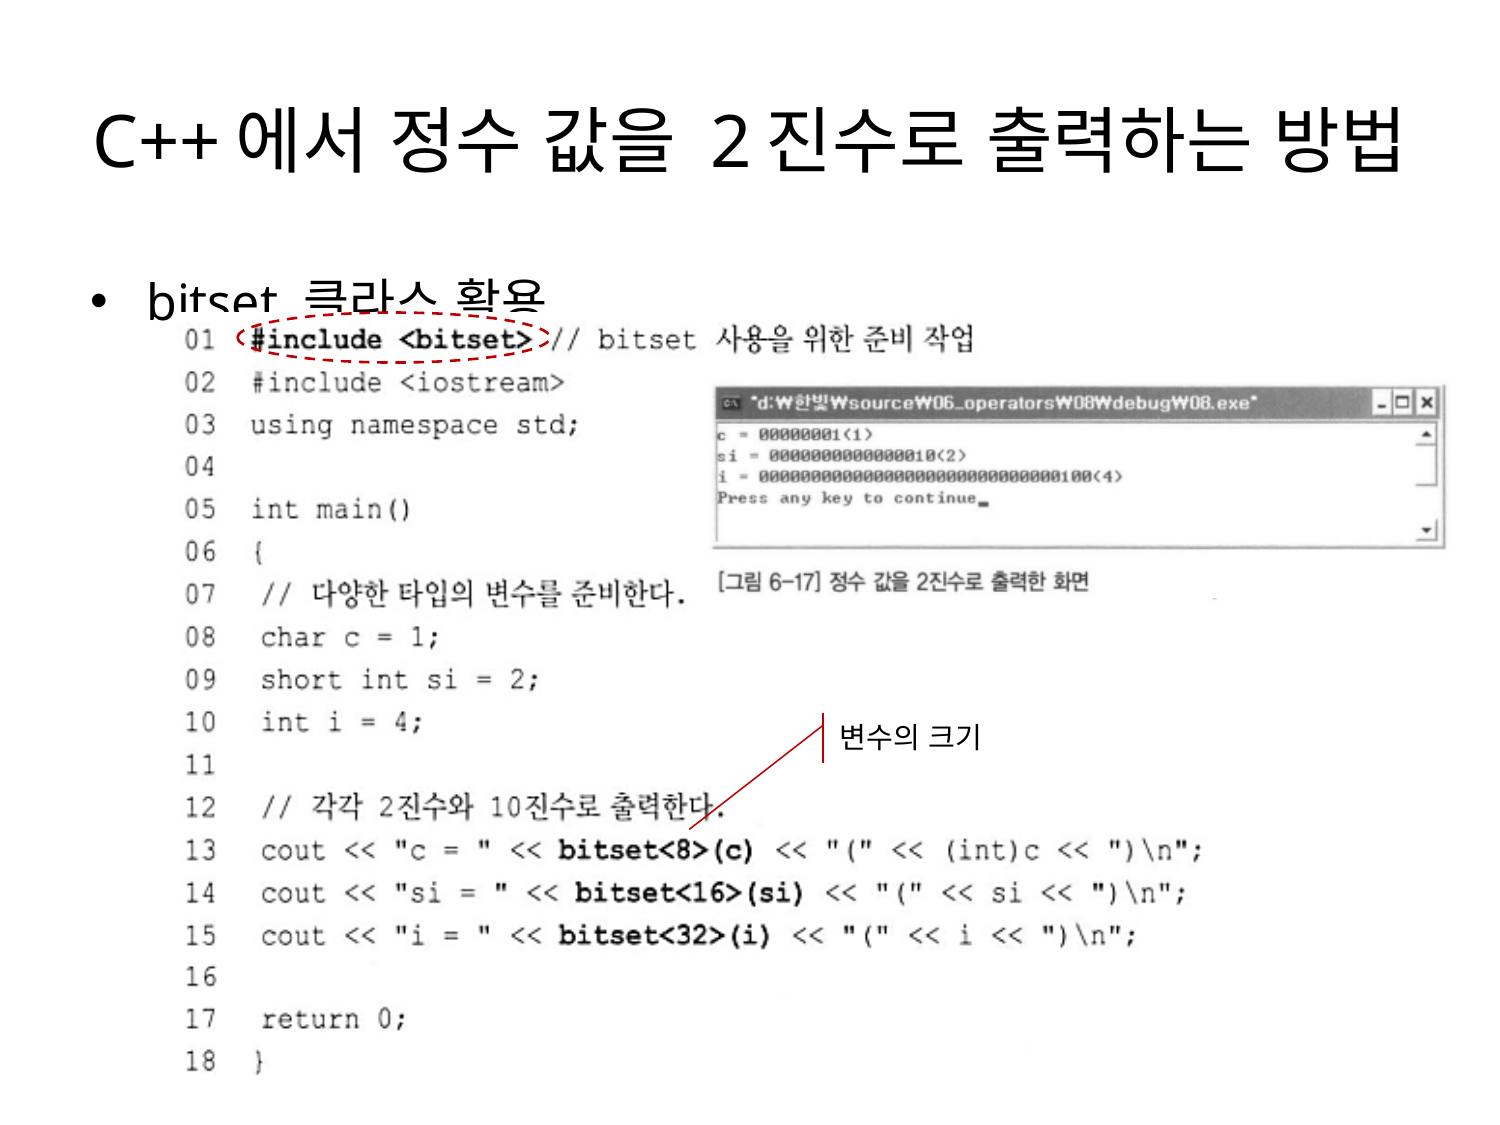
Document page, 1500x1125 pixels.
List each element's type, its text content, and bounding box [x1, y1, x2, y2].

picture [178, 312, 1471, 1079]
list bitset 클라스 활용 [75, 262, 1425, 1005]
title C++에서 정수 값을 2진수로 출력하는 방법 [75, 45, 1425, 233]
